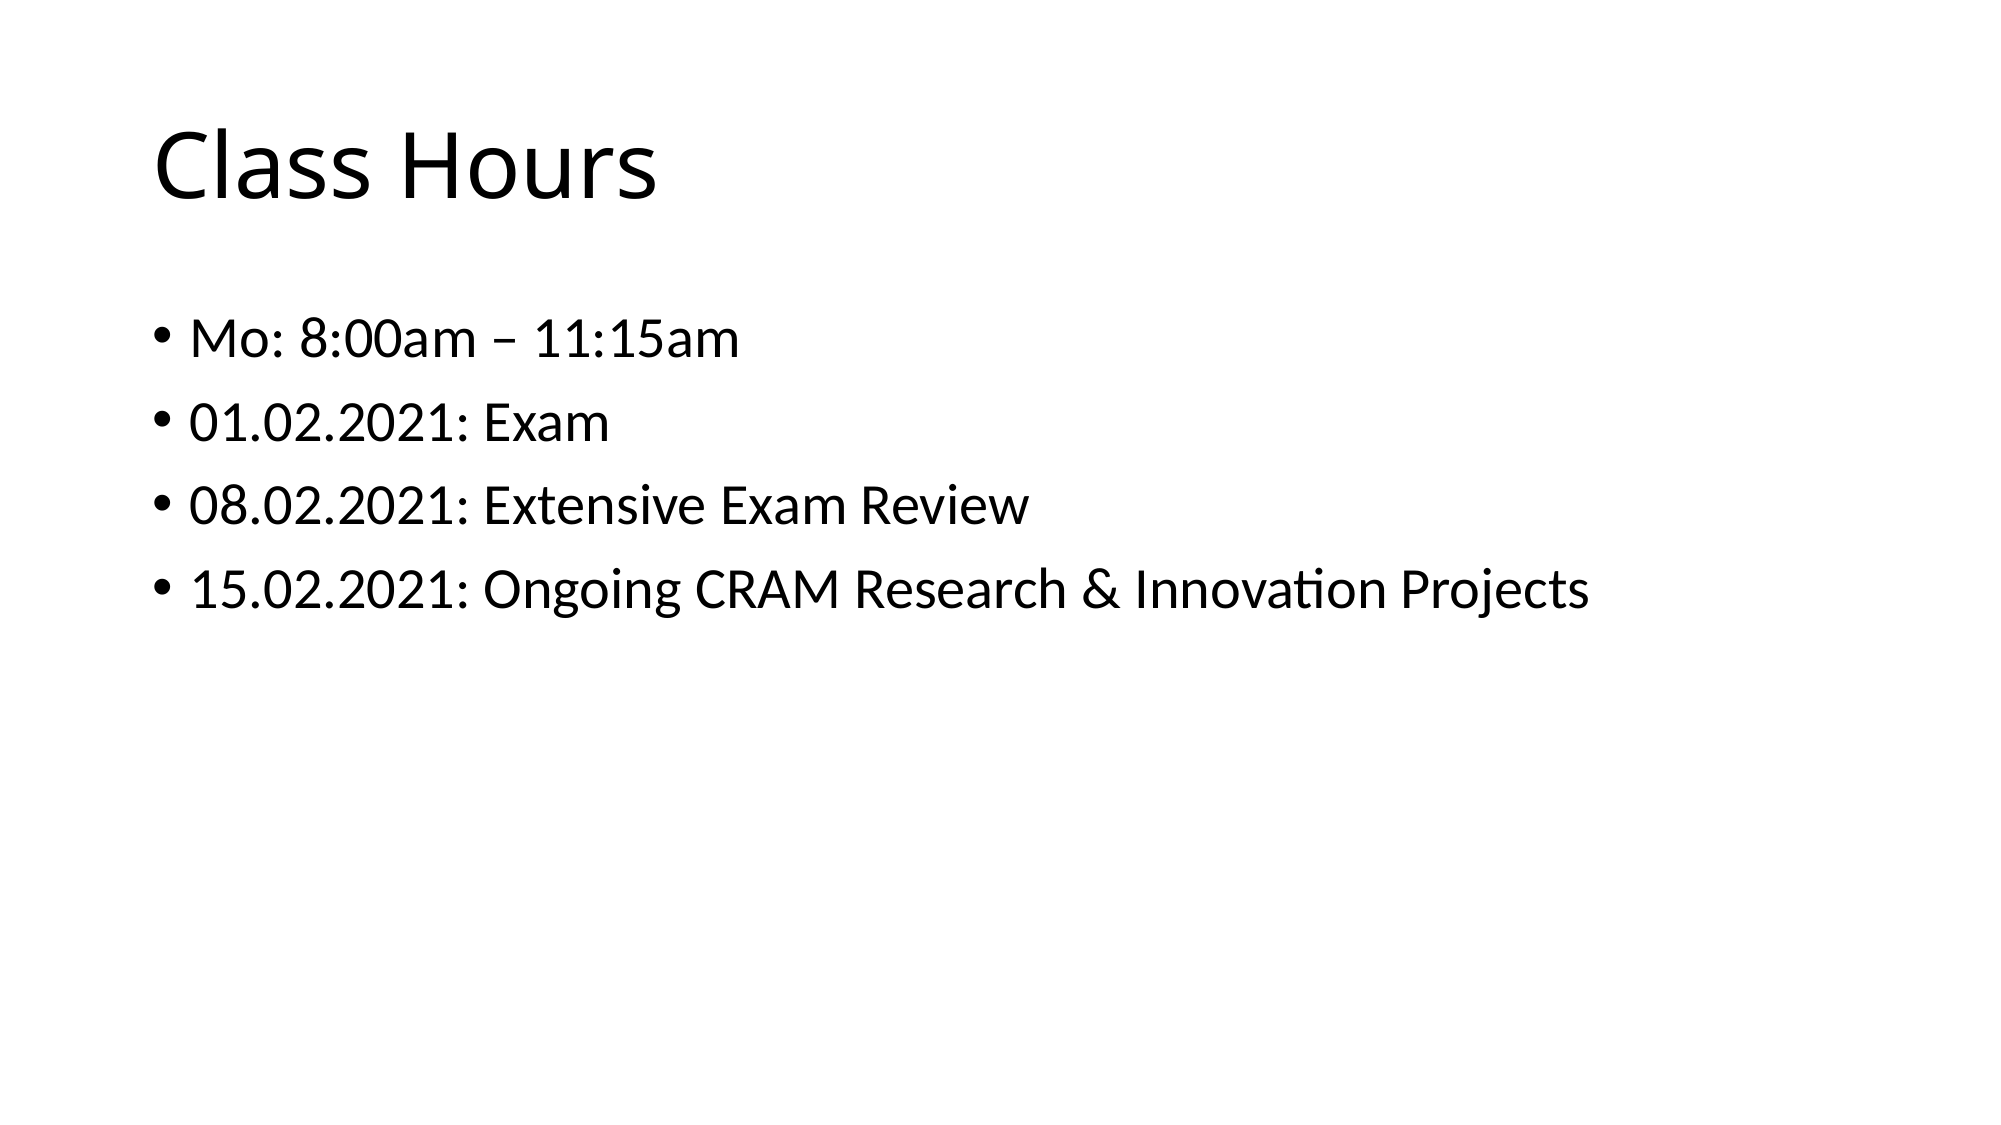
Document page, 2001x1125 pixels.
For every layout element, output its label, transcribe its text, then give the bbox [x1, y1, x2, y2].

list Mo: 8:00am – 11:15am 01.02.2021: Exam 08.02.2021: Extensive Exam Review 15.02.2021: Ongoing CRAM Research & Innovation Projects [137, 299, 1863, 1014]
title Class Hours [137, 59, 1863, 278]
